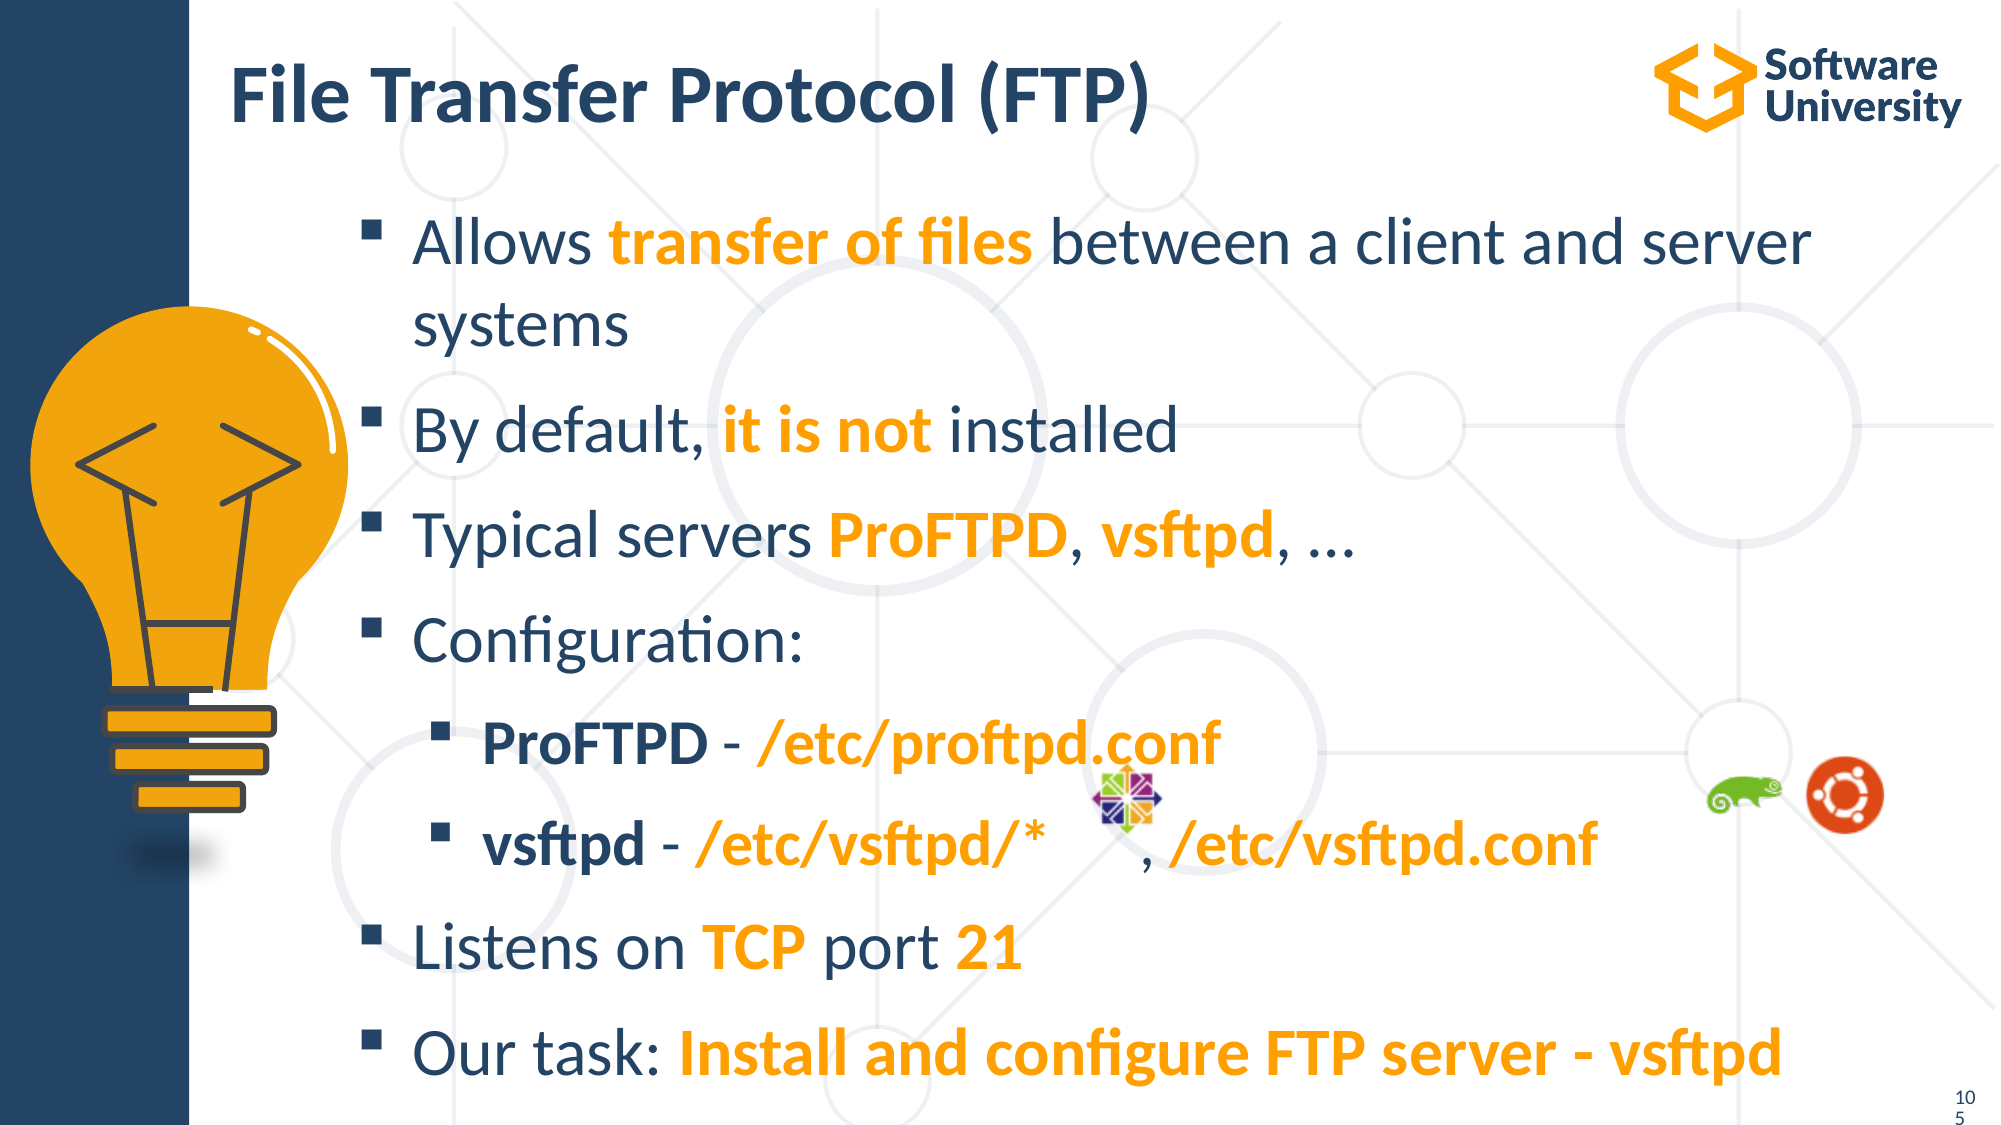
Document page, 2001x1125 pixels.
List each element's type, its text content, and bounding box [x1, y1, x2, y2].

picture [1803, 753, 1888, 838]
slide_number 105 [1939, 1067, 2000, 1117]
picture [1705, 756, 1784, 835]
picture [1641, 31, 1973, 145]
title File Transfer Protocol (FTP) [212, 16, 1628, 162]
list Allows transfer of files between a client and server systems By default, it is not installed Typical servers ProFTPD, vsftpd, … Configuration: ProFTPD - /etc/proftpd.conf vsftpd - /etc/vsftpd/* , /etc/vsftpd.conf Listens on TCP port 21 Our task: Install and configure FTP server - vsftpd [338, 191, 1960, 1102]
picture [1088, 759, 1167, 838]
